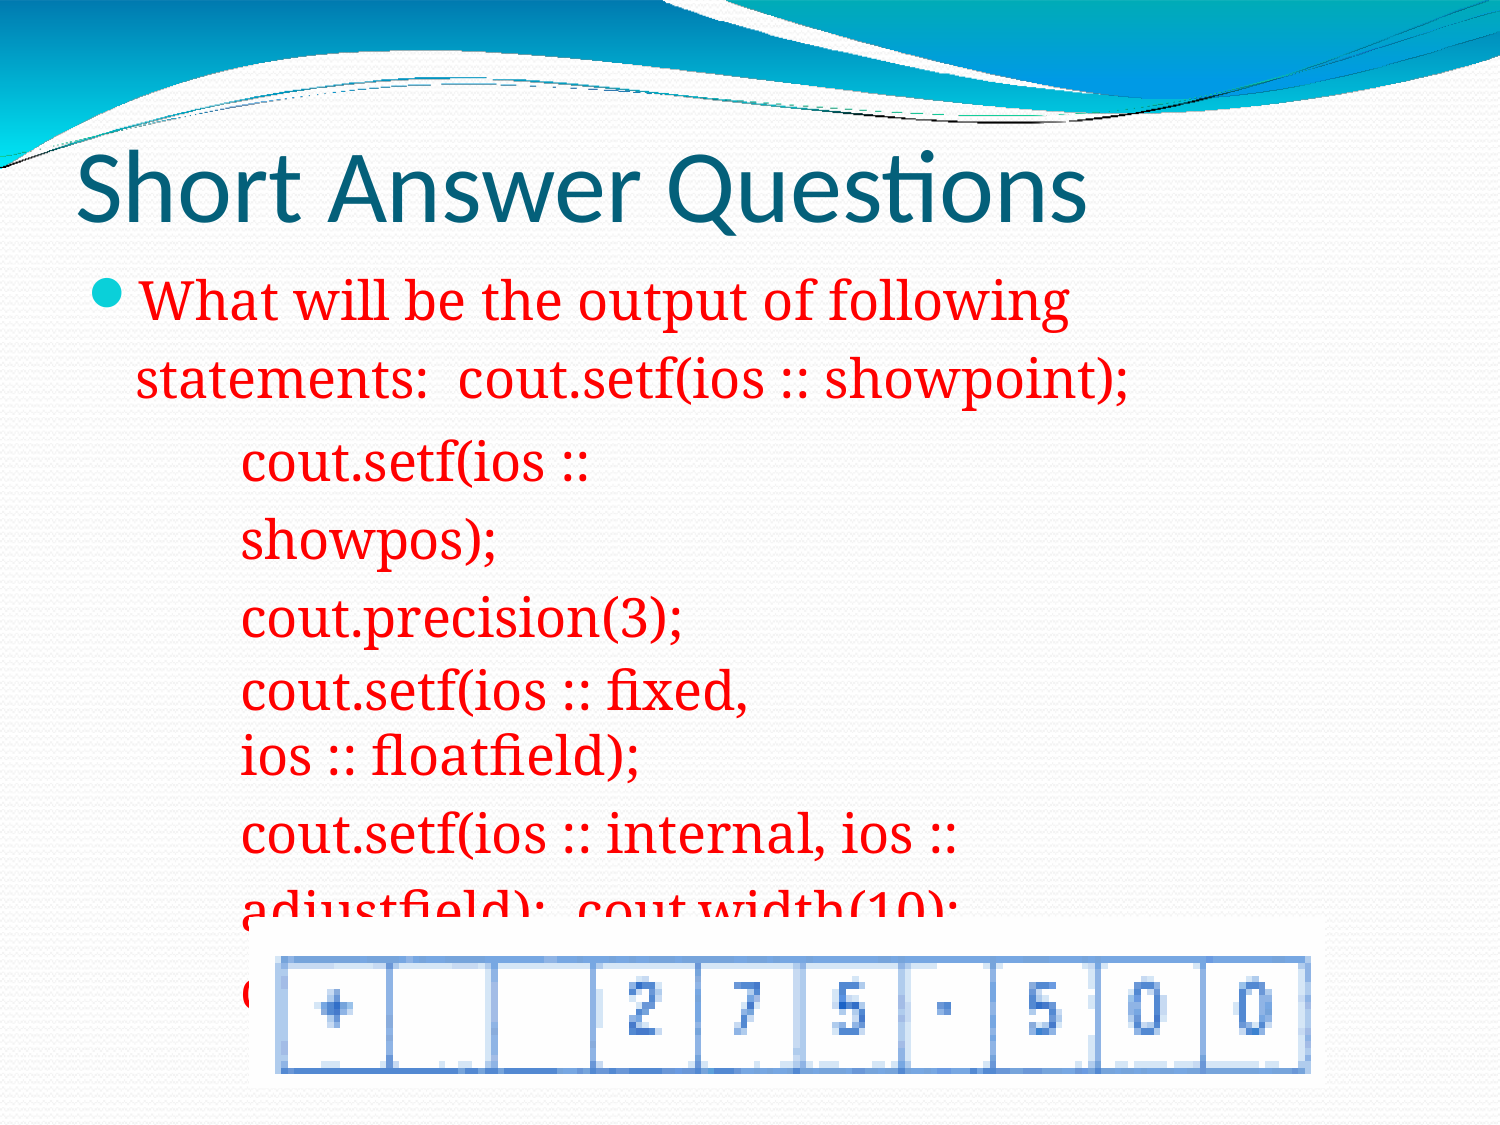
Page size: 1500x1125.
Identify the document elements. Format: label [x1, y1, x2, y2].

text_box [0, 0, 1500, 1125]
picture [249, 916, 1325, 1088]
